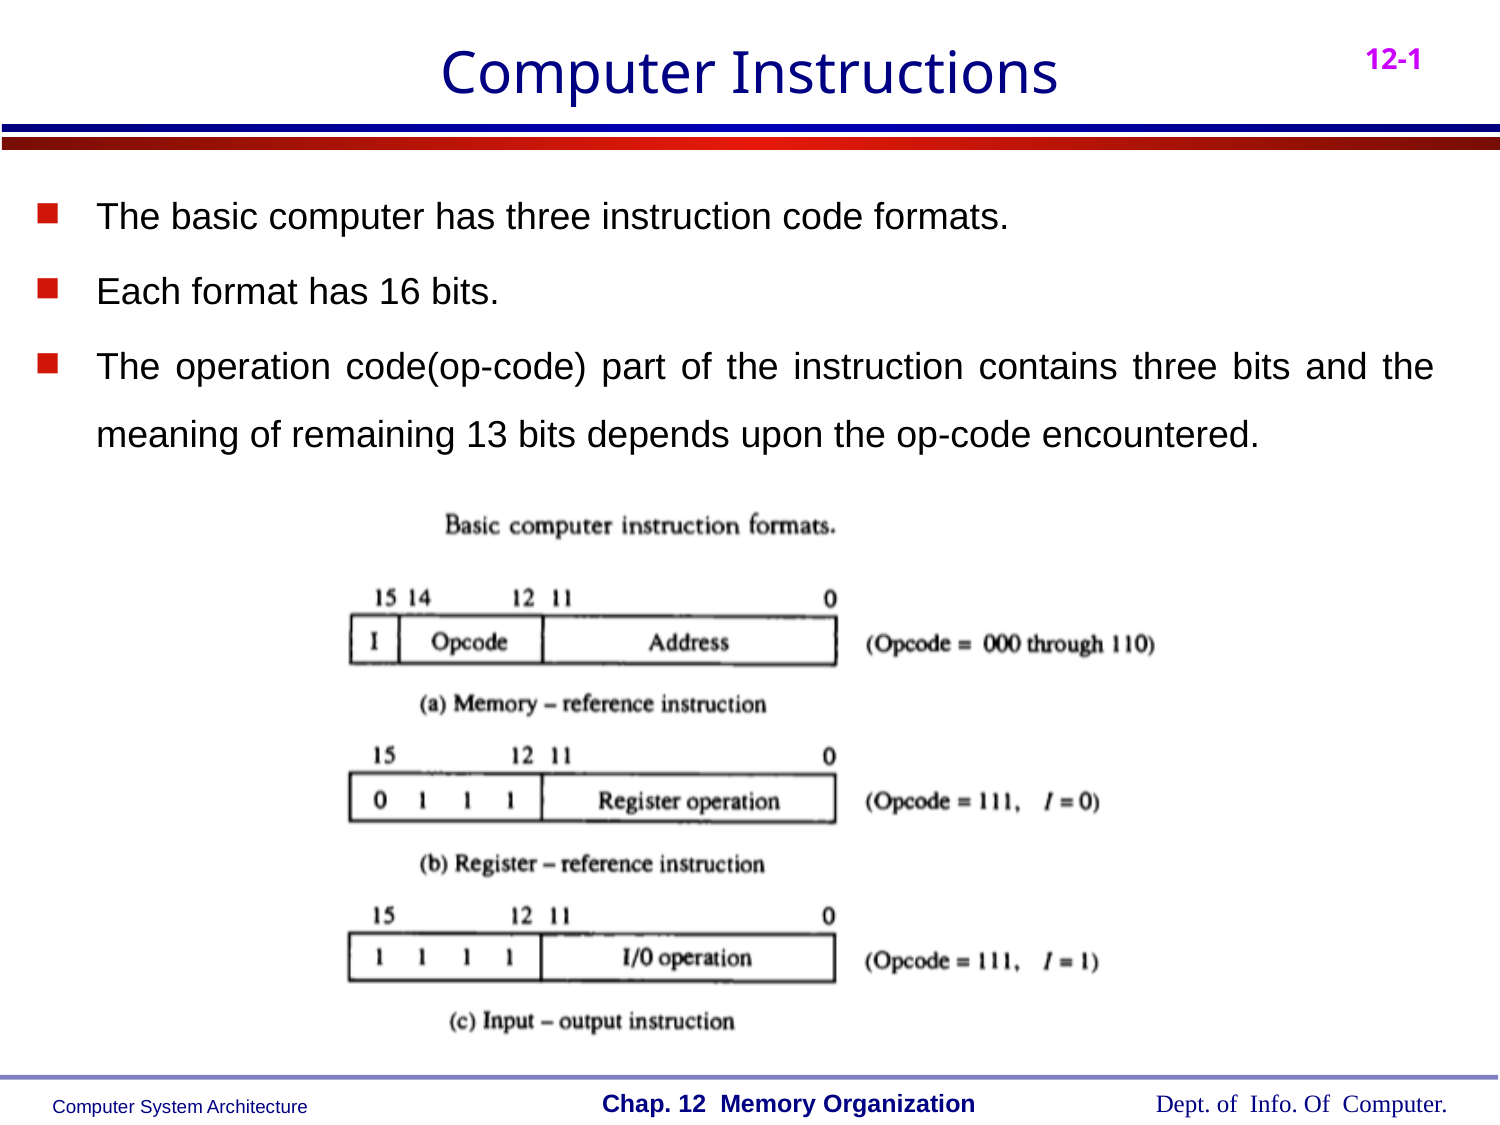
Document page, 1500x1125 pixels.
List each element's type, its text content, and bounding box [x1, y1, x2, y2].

title Computer Instructions [112, 0, 1388, 113]
list The basic computer has three instruction code formats. Each format has 16 bits. The operation code(op-code) part of the instruction contains three bits and the meaning of remaining 13 bits depends upon the op-code encountered. [24, 162, 1450, 1063]
picture [324, 503, 1164, 1048]
